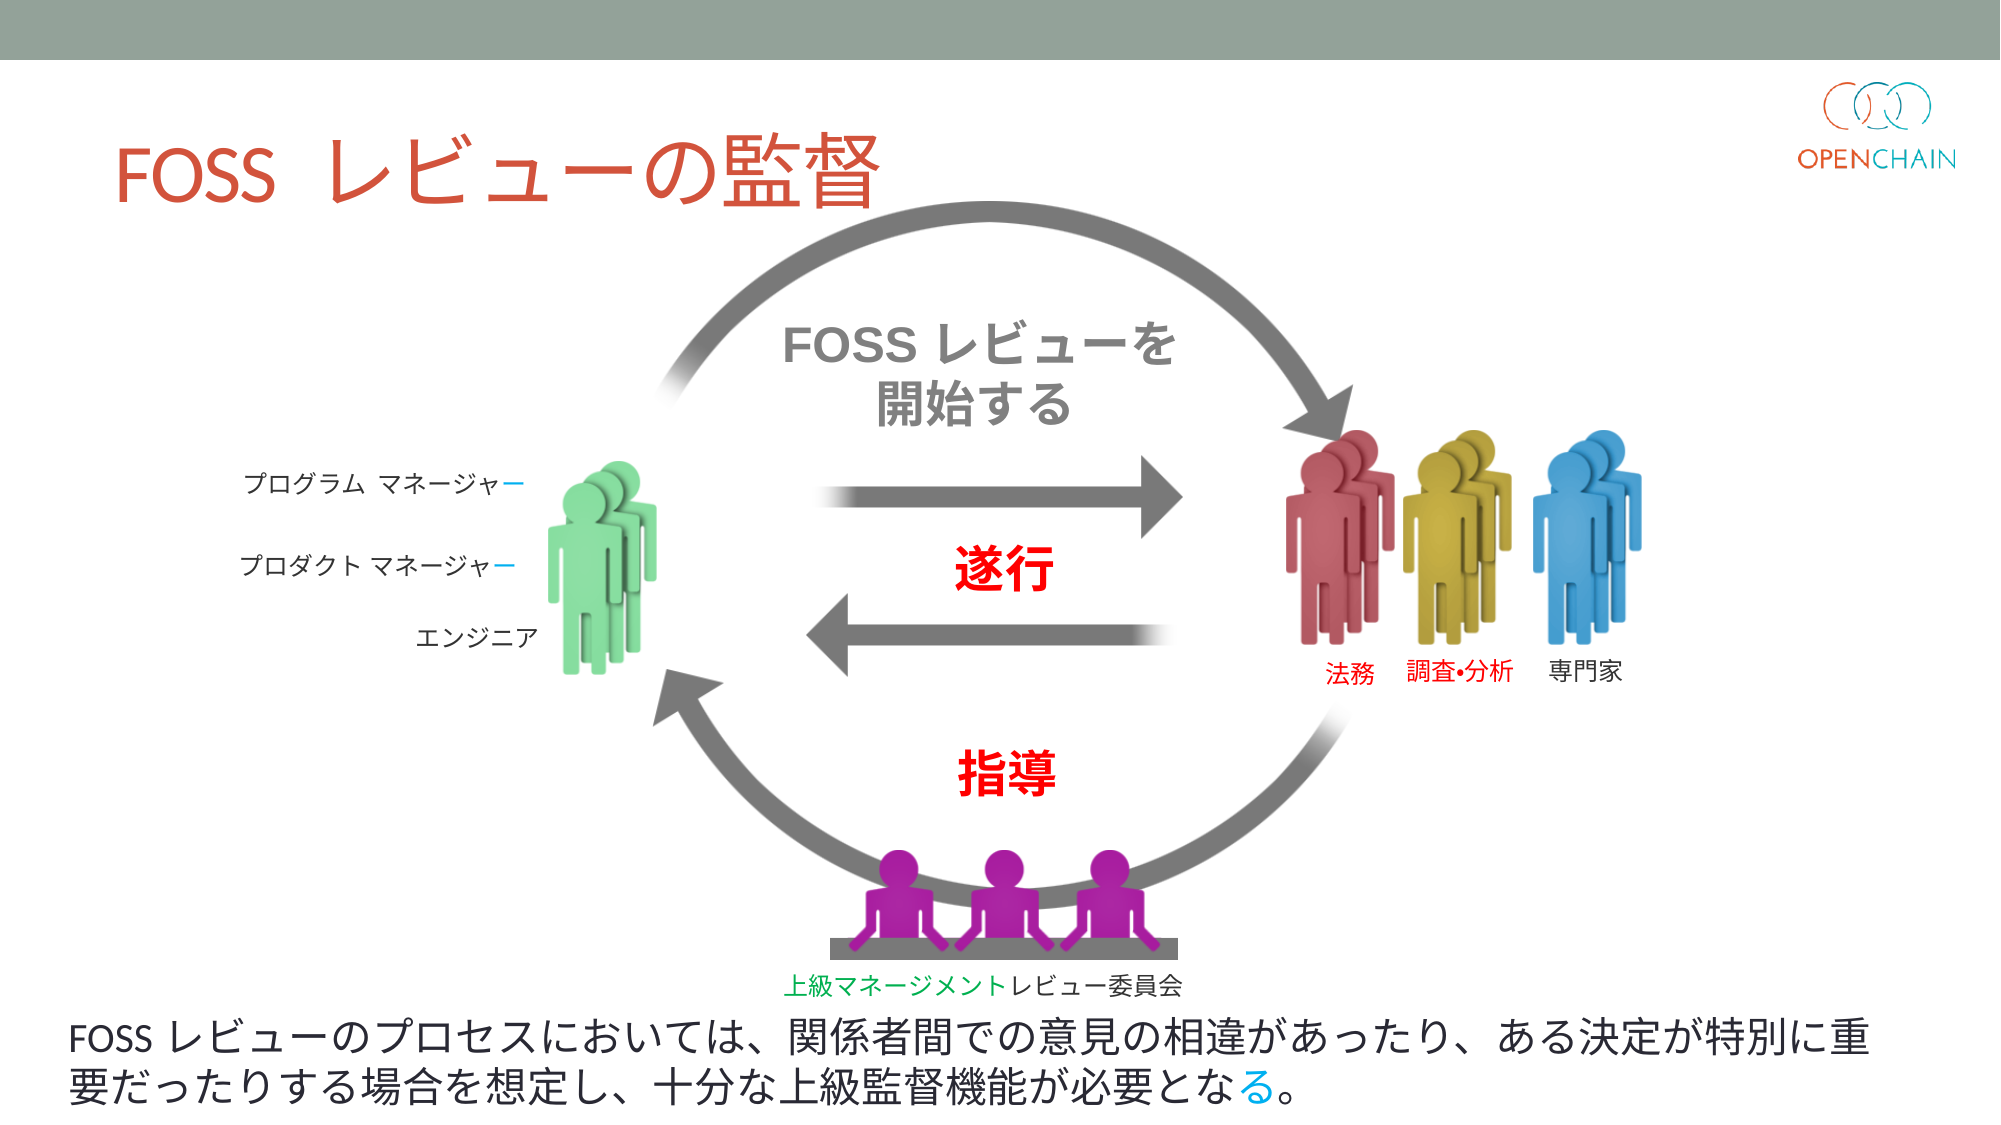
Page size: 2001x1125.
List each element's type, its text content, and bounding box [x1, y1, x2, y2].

picture [652, 201, 1395, 645]
text_box 遂行 [939, 549, 1071, 590]
text_box 専門家 [1533, 650, 1639, 694]
picture [1402, 430, 1512, 645]
picture [812, 455, 1183, 540]
picture [548, 461, 1354, 910]
title FOSS レビューの監督 [99, 87, 1900, 250]
picture [1798, 82, 1955, 169]
text_box FOSSレビューのプロセスにおいては、関係者間での意見の相違があったり、ある決定が特別に重要だったりする場合を想定し、十分な上級監督機能が必要となる。 [53, 1002, 1927, 1125]
text_box 調査・分析 [1391, 648, 1530, 694]
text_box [220, 461, 545, 661]
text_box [779, 850, 1188, 1009]
text_box 法務 [1310, 653, 1391, 696]
picture [1532, 430, 1642, 645]
